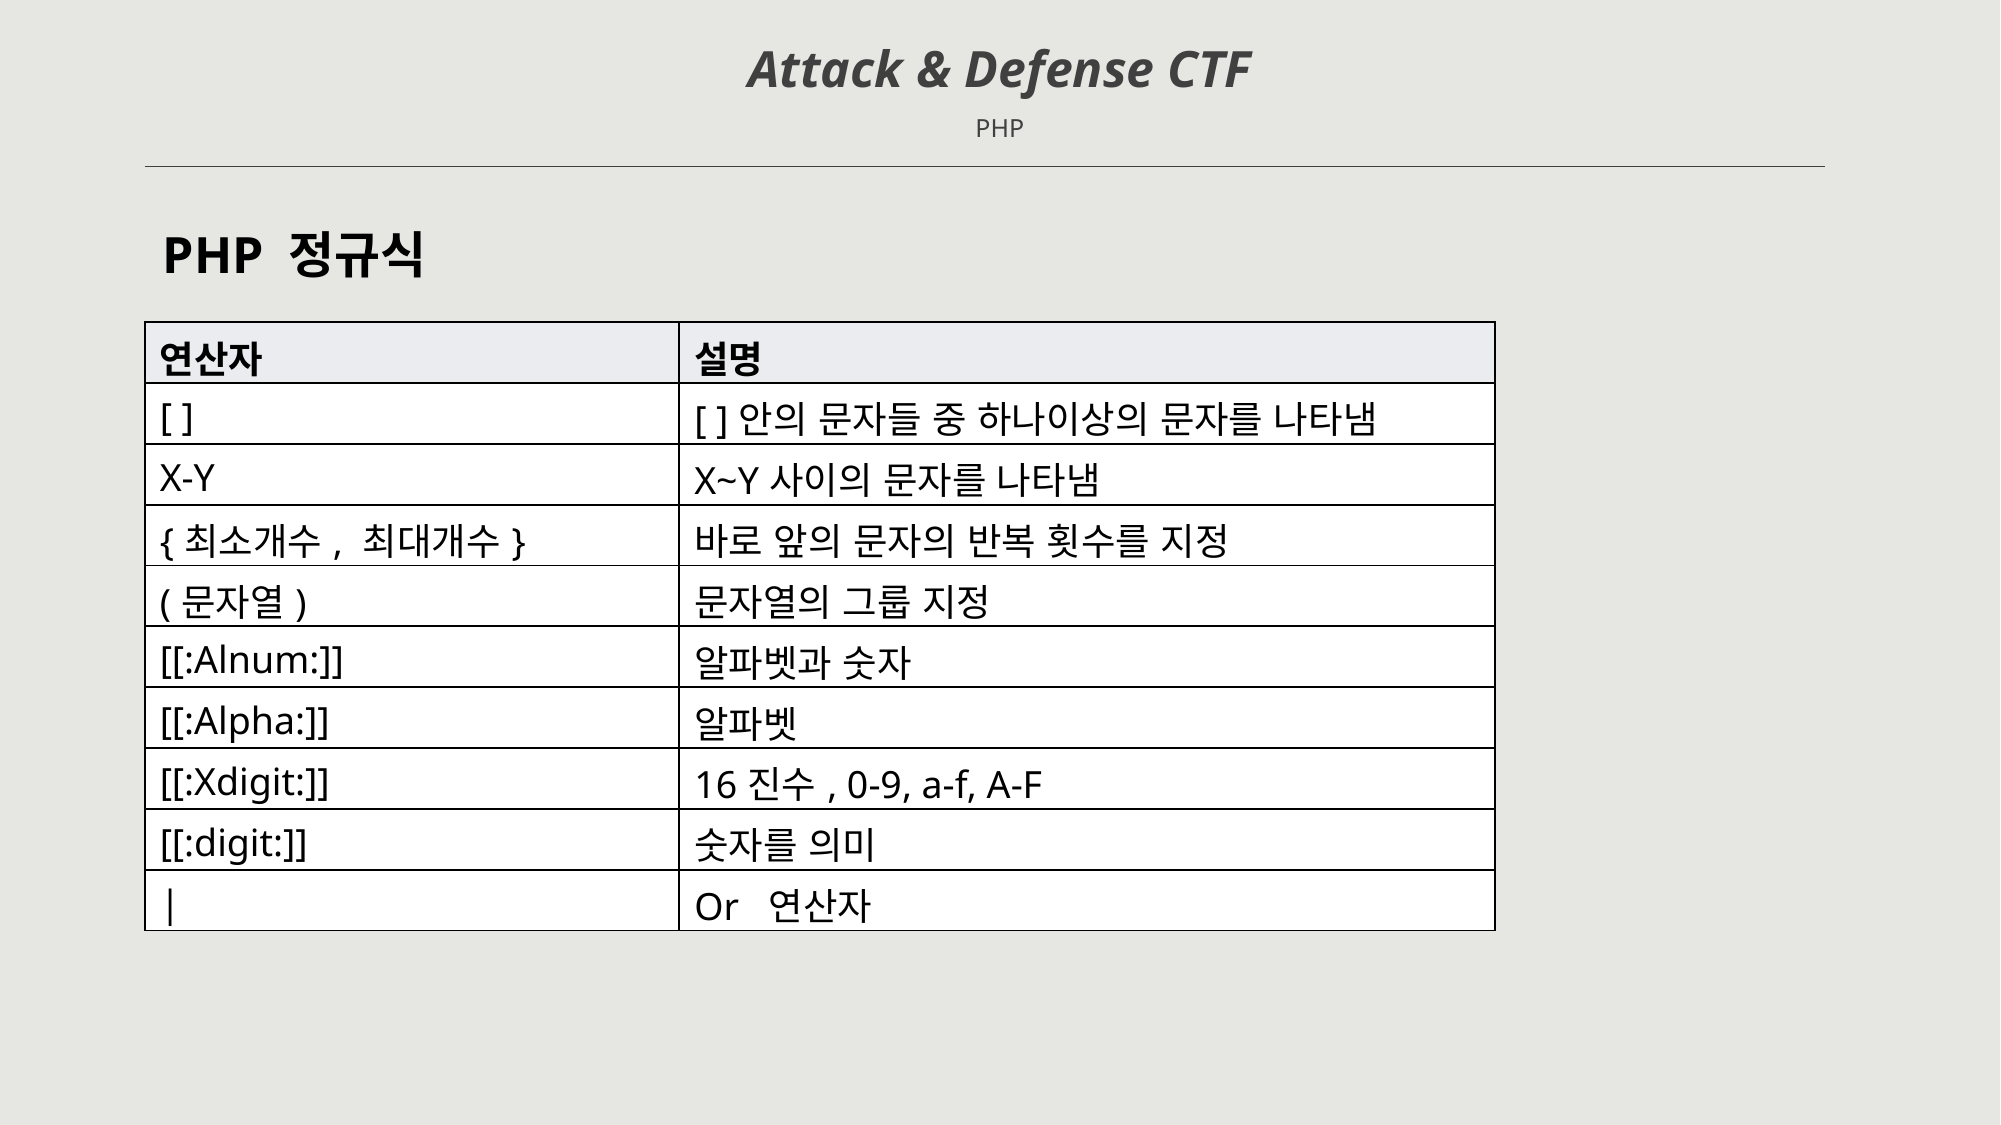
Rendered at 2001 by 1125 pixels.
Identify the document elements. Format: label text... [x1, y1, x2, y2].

text_box PHP 정규식 [147, 216, 442, 292]
table_cell X-Y [146, 445, 678, 504]
table_cell X~Y사이의 문자를 나타냄 [680, 445, 1494, 504]
table_cell | [146, 871, 678, 930]
table_cell [[:Xdigit:]] [146, 749, 678, 808]
table_cell [ ] [146, 384, 678, 443]
table_cell 숫자를 의미 [680, 810, 1494, 869]
text_box Attack & Defense CTF PHP [527, 0, 1473, 150]
table_cell [[:digit:]] [146, 810, 678, 869]
table_header 설명 [680, 323, 1494, 382]
table_cell [[:Alpha:]] [146, 688, 678, 747]
table_header 연산자 [146, 323, 678, 382]
table_cell {최소개수, 최대개수} [146, 506, 678, 565]
table_cell 바로 앞의 문자의 반복 횟수를 지정 [680, 506, 1494, 565]
table_cell [[:Alnum:]] [146, 627, 678, 686]
table_cell 문자열의 그룹 지정 [680, 566, 1494, 625]
table_cell (문자열) [146, 566, 678, 625]
table_cell 16진수, 0-9, a-f, A-F [680, 749, 1494, 808]
table_cell [ ]안의 문자들 중 하나이상의 문자를 나타냄 [680, 384, 1494, 443]
table_cell Or 연산자 [680, 871, 1494, 930]
table_cell 알파벳과 숫자 [680, 627, 1494, 686]
table_cell 알파벳 [680, 688, 1494, 747]
